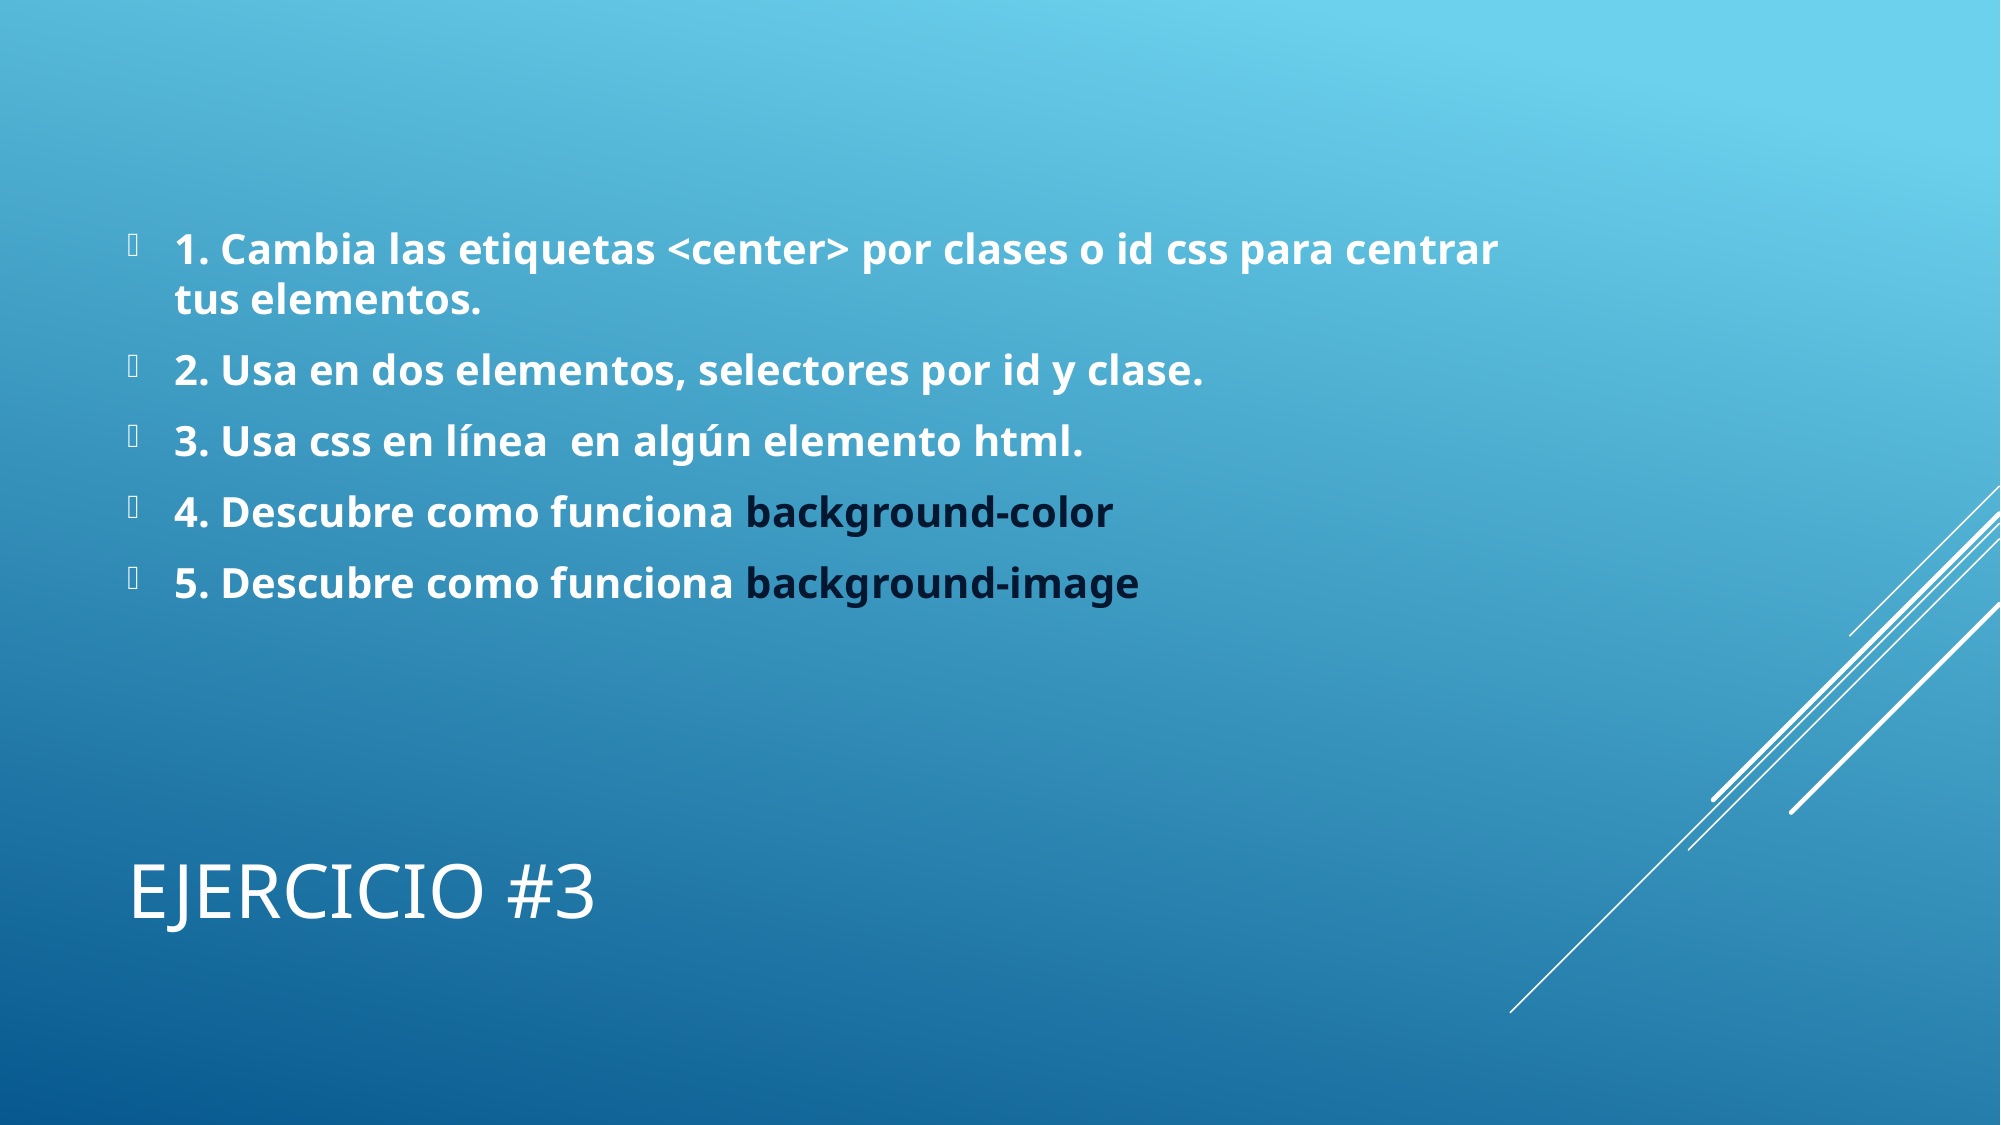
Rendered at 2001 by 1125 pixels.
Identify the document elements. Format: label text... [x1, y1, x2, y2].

list 1. Cambia las etiquetas <center> por clases o id css para centrar tus elementos. 2. Usa en dos elementos, selectores por id y clase. 3. Usa css en línea en algún elemento html. 4. Descubre como funciona background-color 5. Descubre como funciona background-image [112, 19, 1538, 811]
title Ejercicio #3 [112, 811, 1513, 1013]
